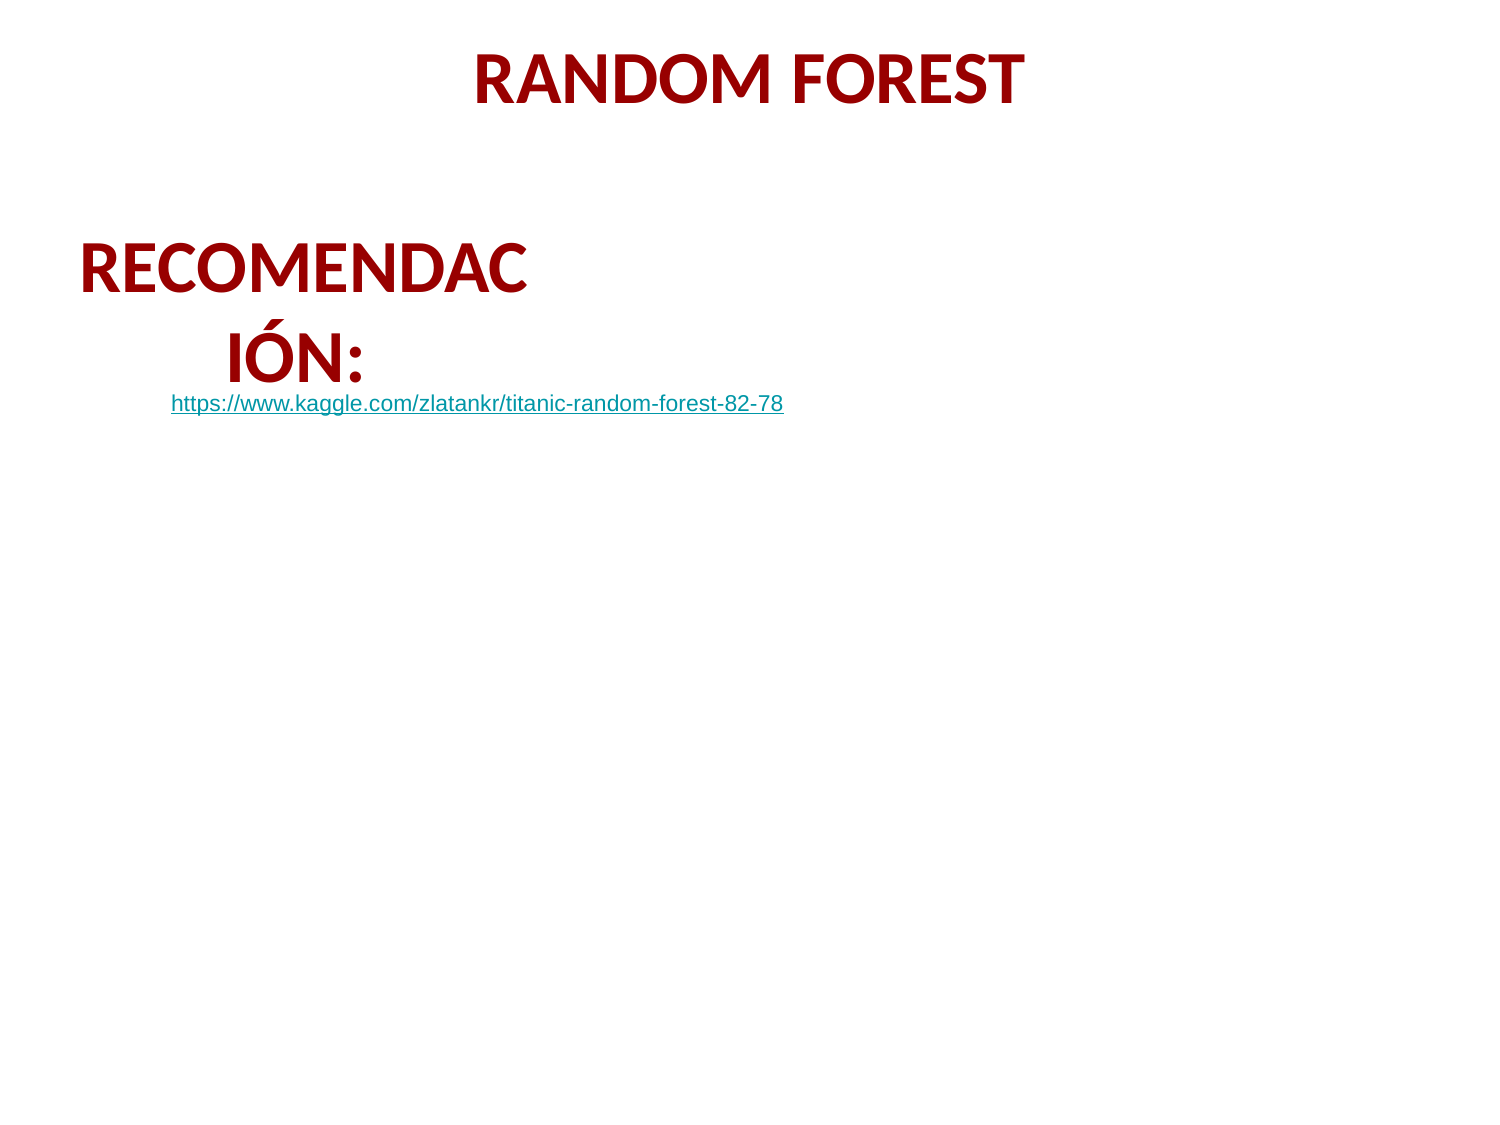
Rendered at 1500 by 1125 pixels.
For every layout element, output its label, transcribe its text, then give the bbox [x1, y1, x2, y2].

text_box https://www.kaggle.com/zlatankr/titanic-random-forest-82-78 [156, 373, 1356, 440]
text_box Recomendación: [57, 202, 550, 315]
text_box RANDOM FOREST [96, 13, 1404, 177]
